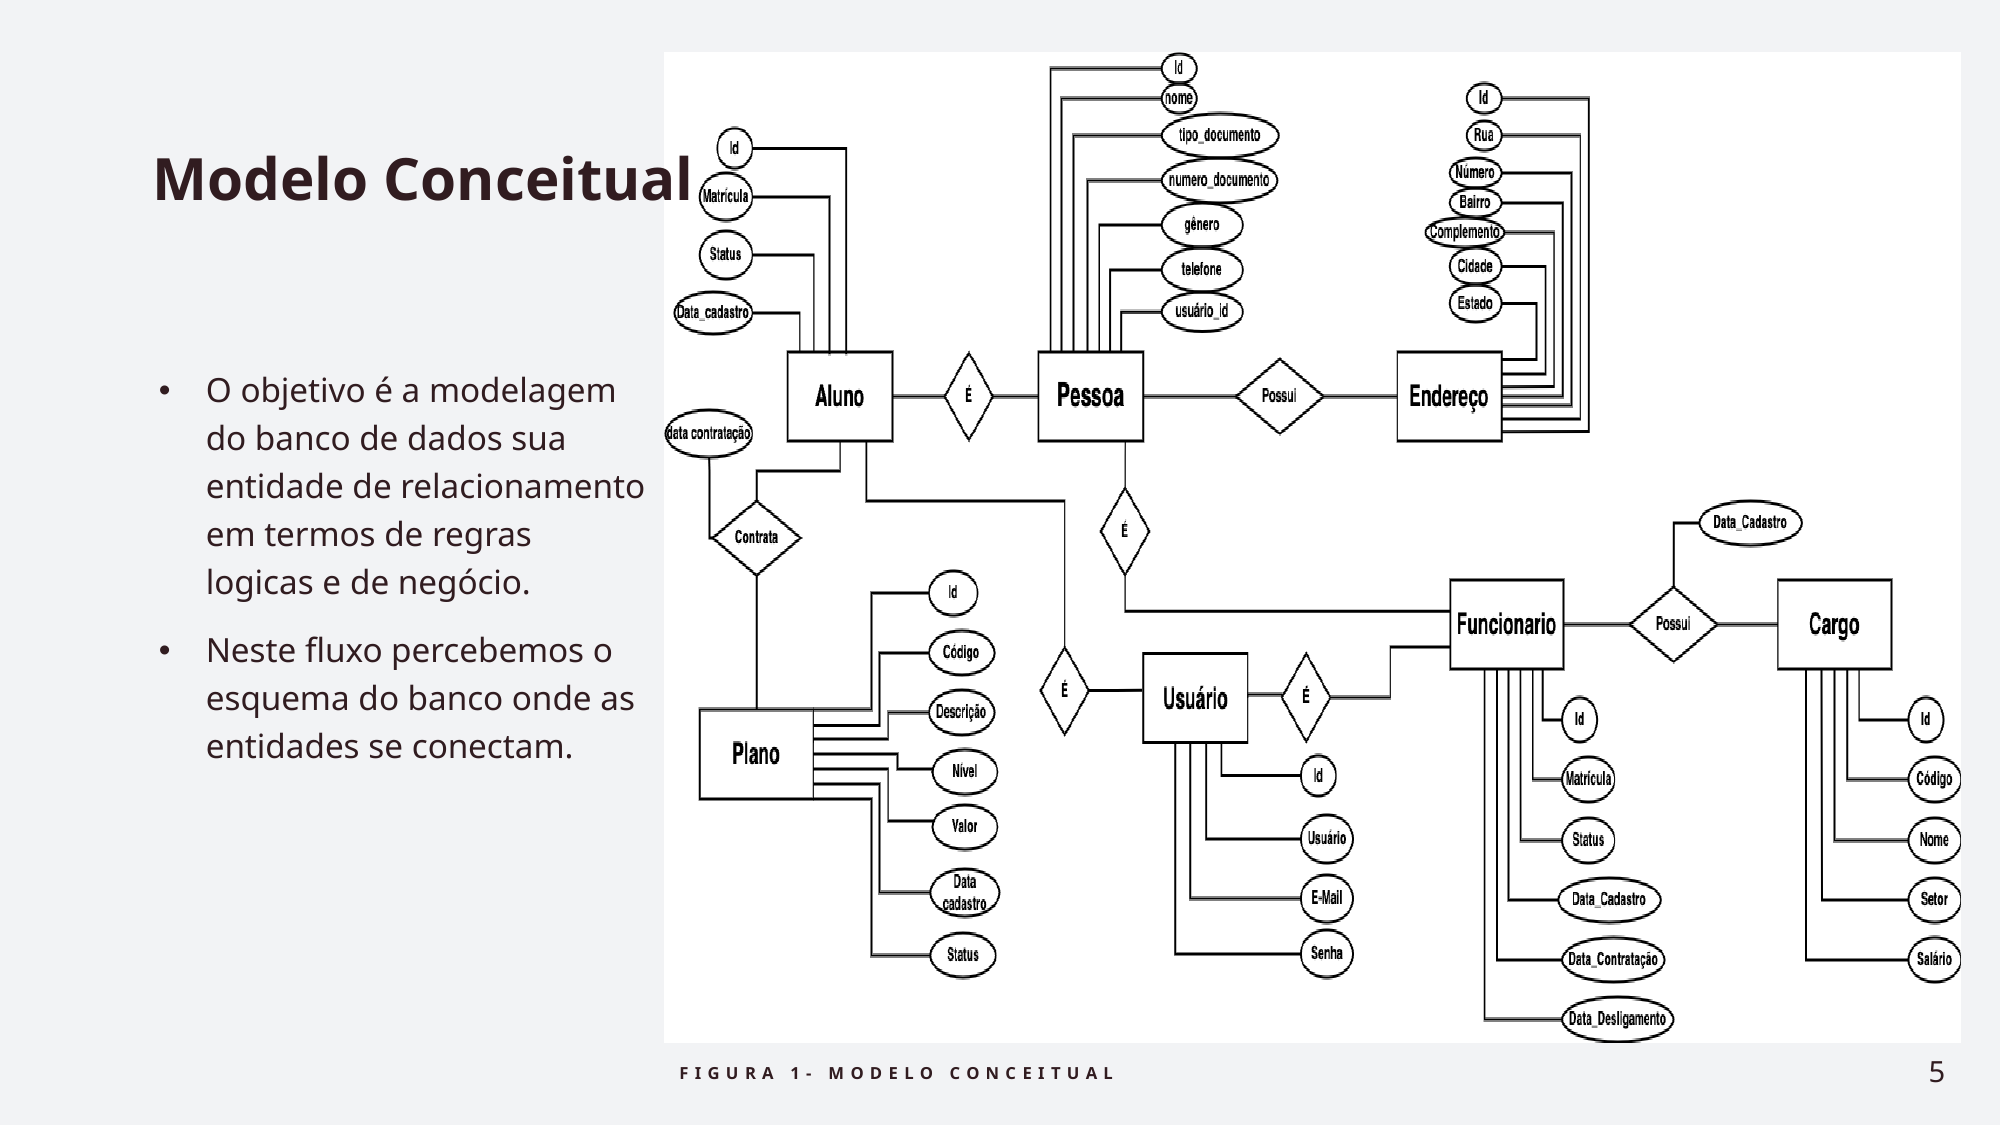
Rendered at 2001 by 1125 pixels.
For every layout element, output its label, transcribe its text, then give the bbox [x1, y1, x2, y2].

slide_number Figura 1- modelo conceitual [664, 1053, 1359, 1092]
text_box Modelo Conceitual [137, 134, 663, 473]
list O objetivo é a modelagem do banco de dados sua entidade de relacionamento em termos de regras logicas e de negócio. Neste fluxo percebemos o esquema do banco onde as entidades se conectam. [143, 473, 663, 821]
slide_number 5 [1875, 1044, 1961, 1103]
picture [663, 52, 1961, 1044]
